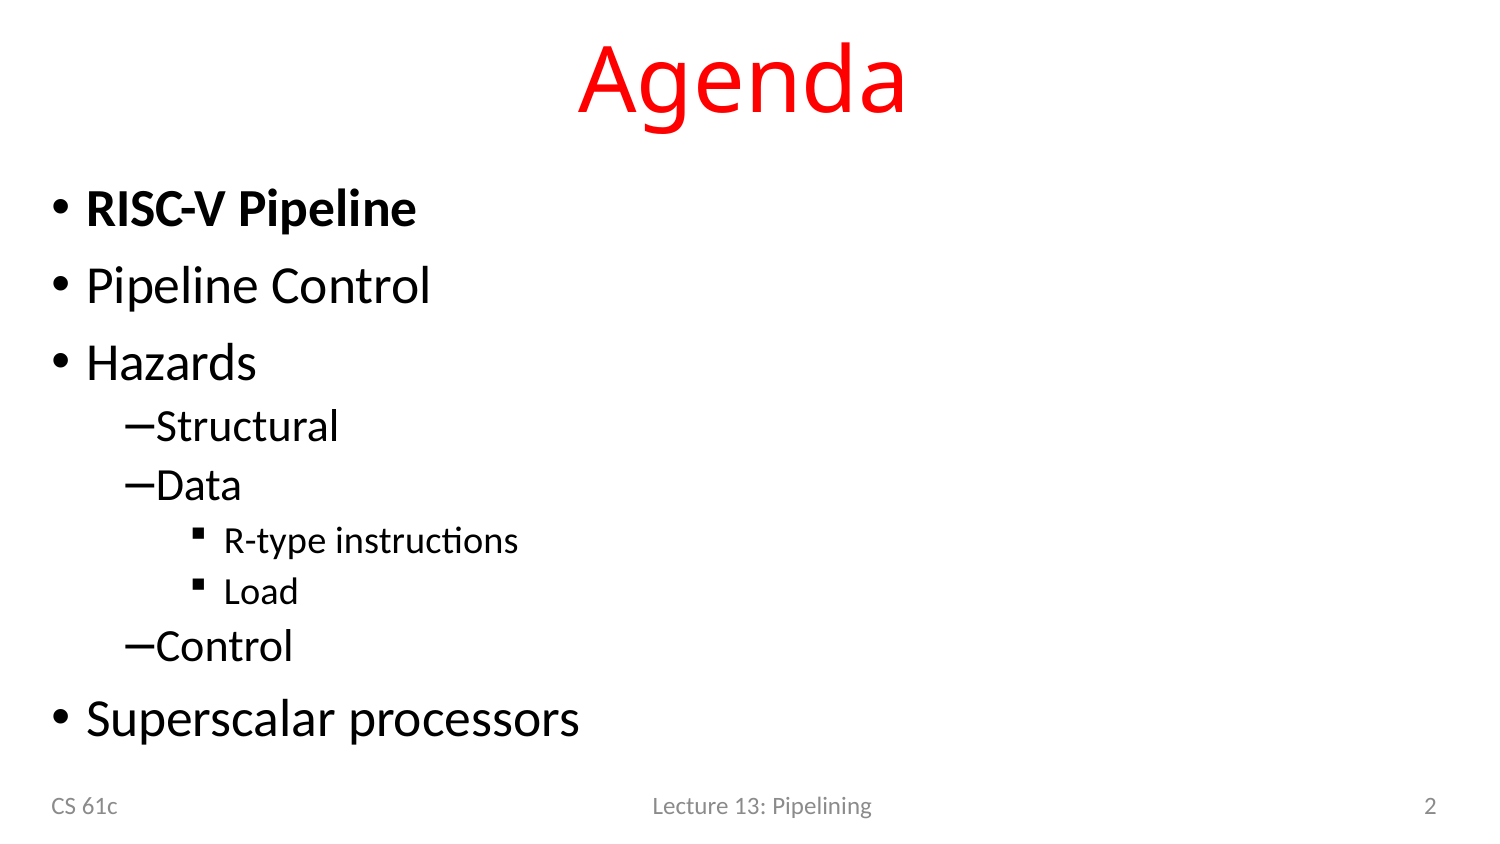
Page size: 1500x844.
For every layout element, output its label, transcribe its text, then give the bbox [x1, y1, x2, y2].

list RISC-V Pipeline Pipeline Control Hazards Structural Data R-type instructions Load Control Superscalar processors [36, 173, 1452, 760]
slide_number CS 61c [36, 782, 406, 827]
footer Lecture 13: Pipelining [438, 782, 1087, 827]
title Agenda [36, 17, 1452, 148]
slide_number 2 [1114, 782, 1452, 827]
